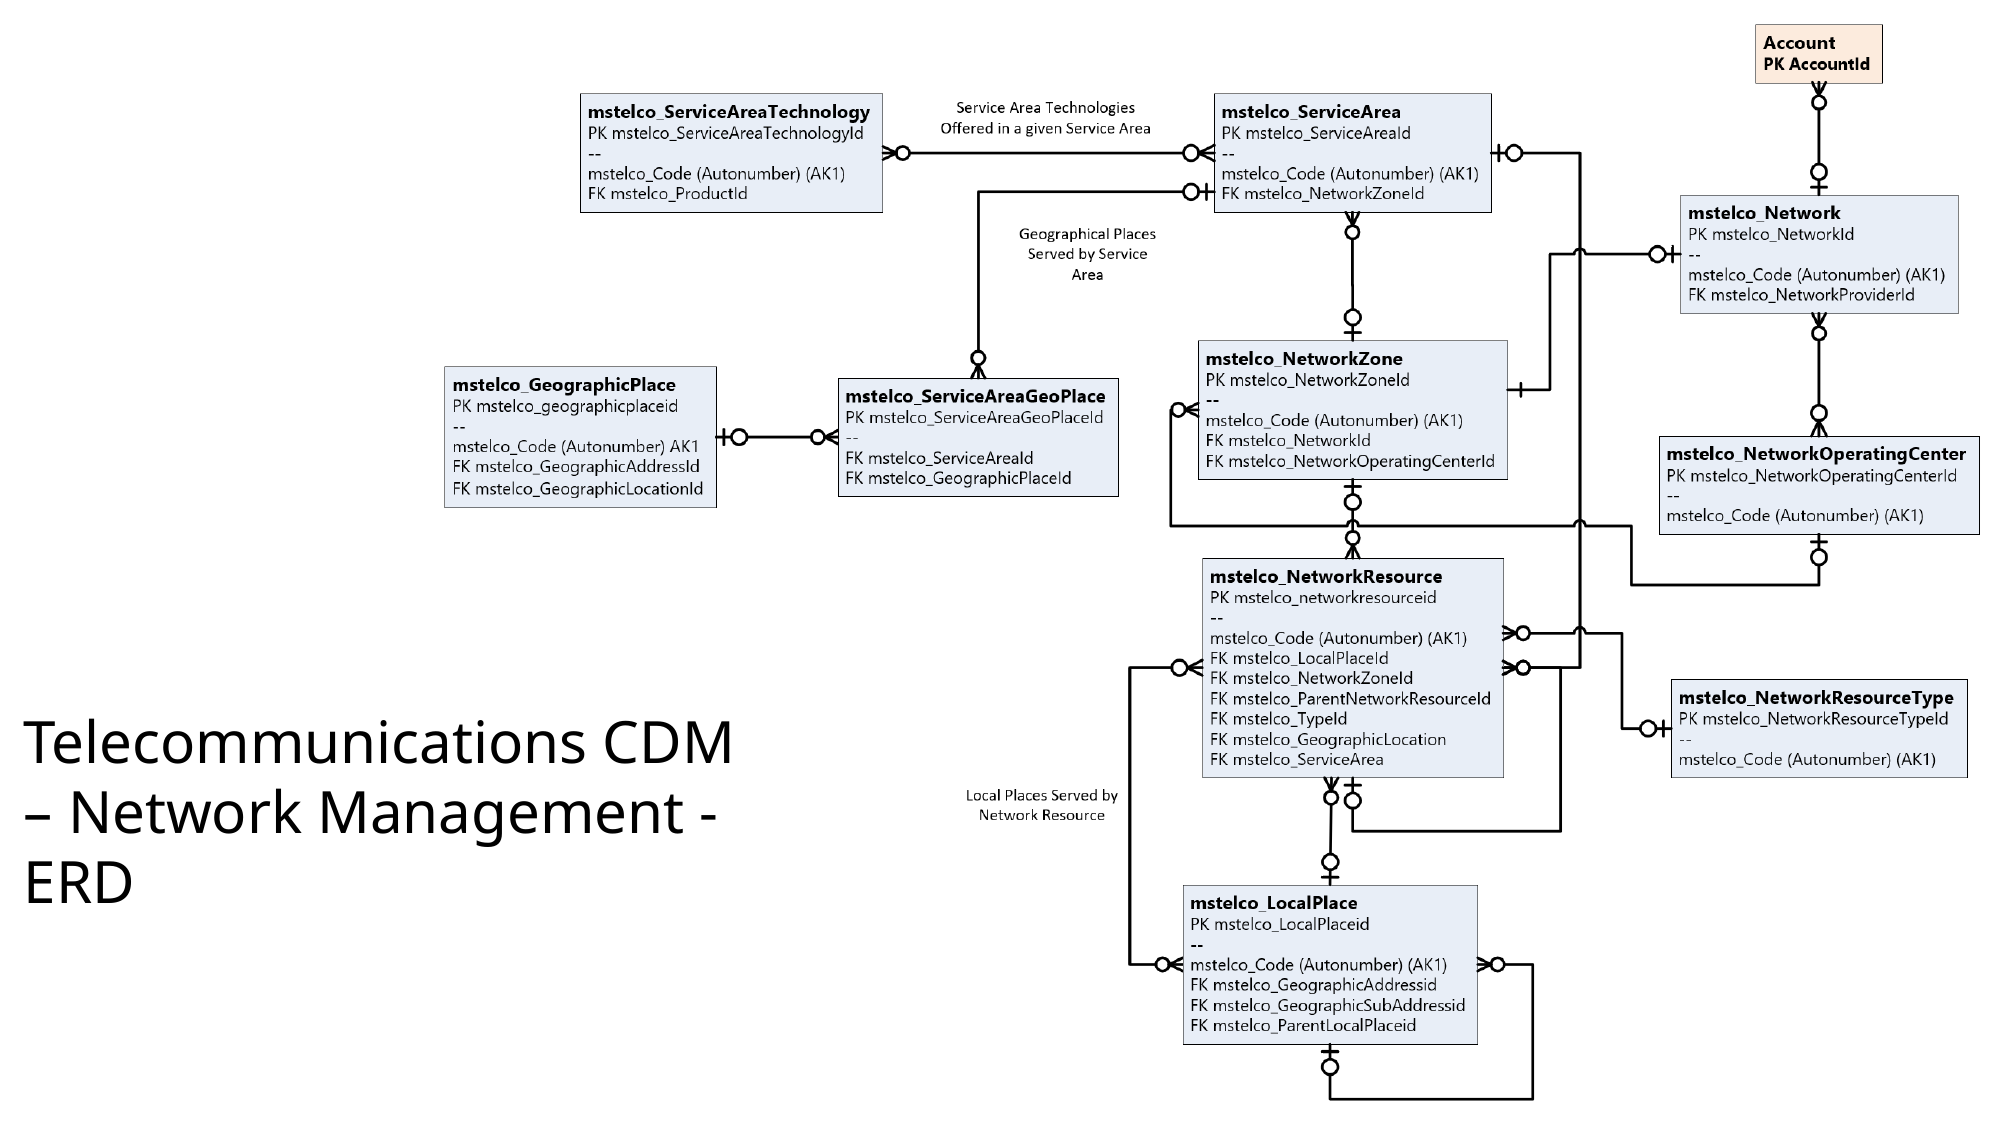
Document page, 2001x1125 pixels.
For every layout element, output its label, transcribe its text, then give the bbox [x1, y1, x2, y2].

text_box Telecommunications CDM – Network Management - ERD [8, 698, 428, 924]
picture [428, 18, 1991, 1109]
